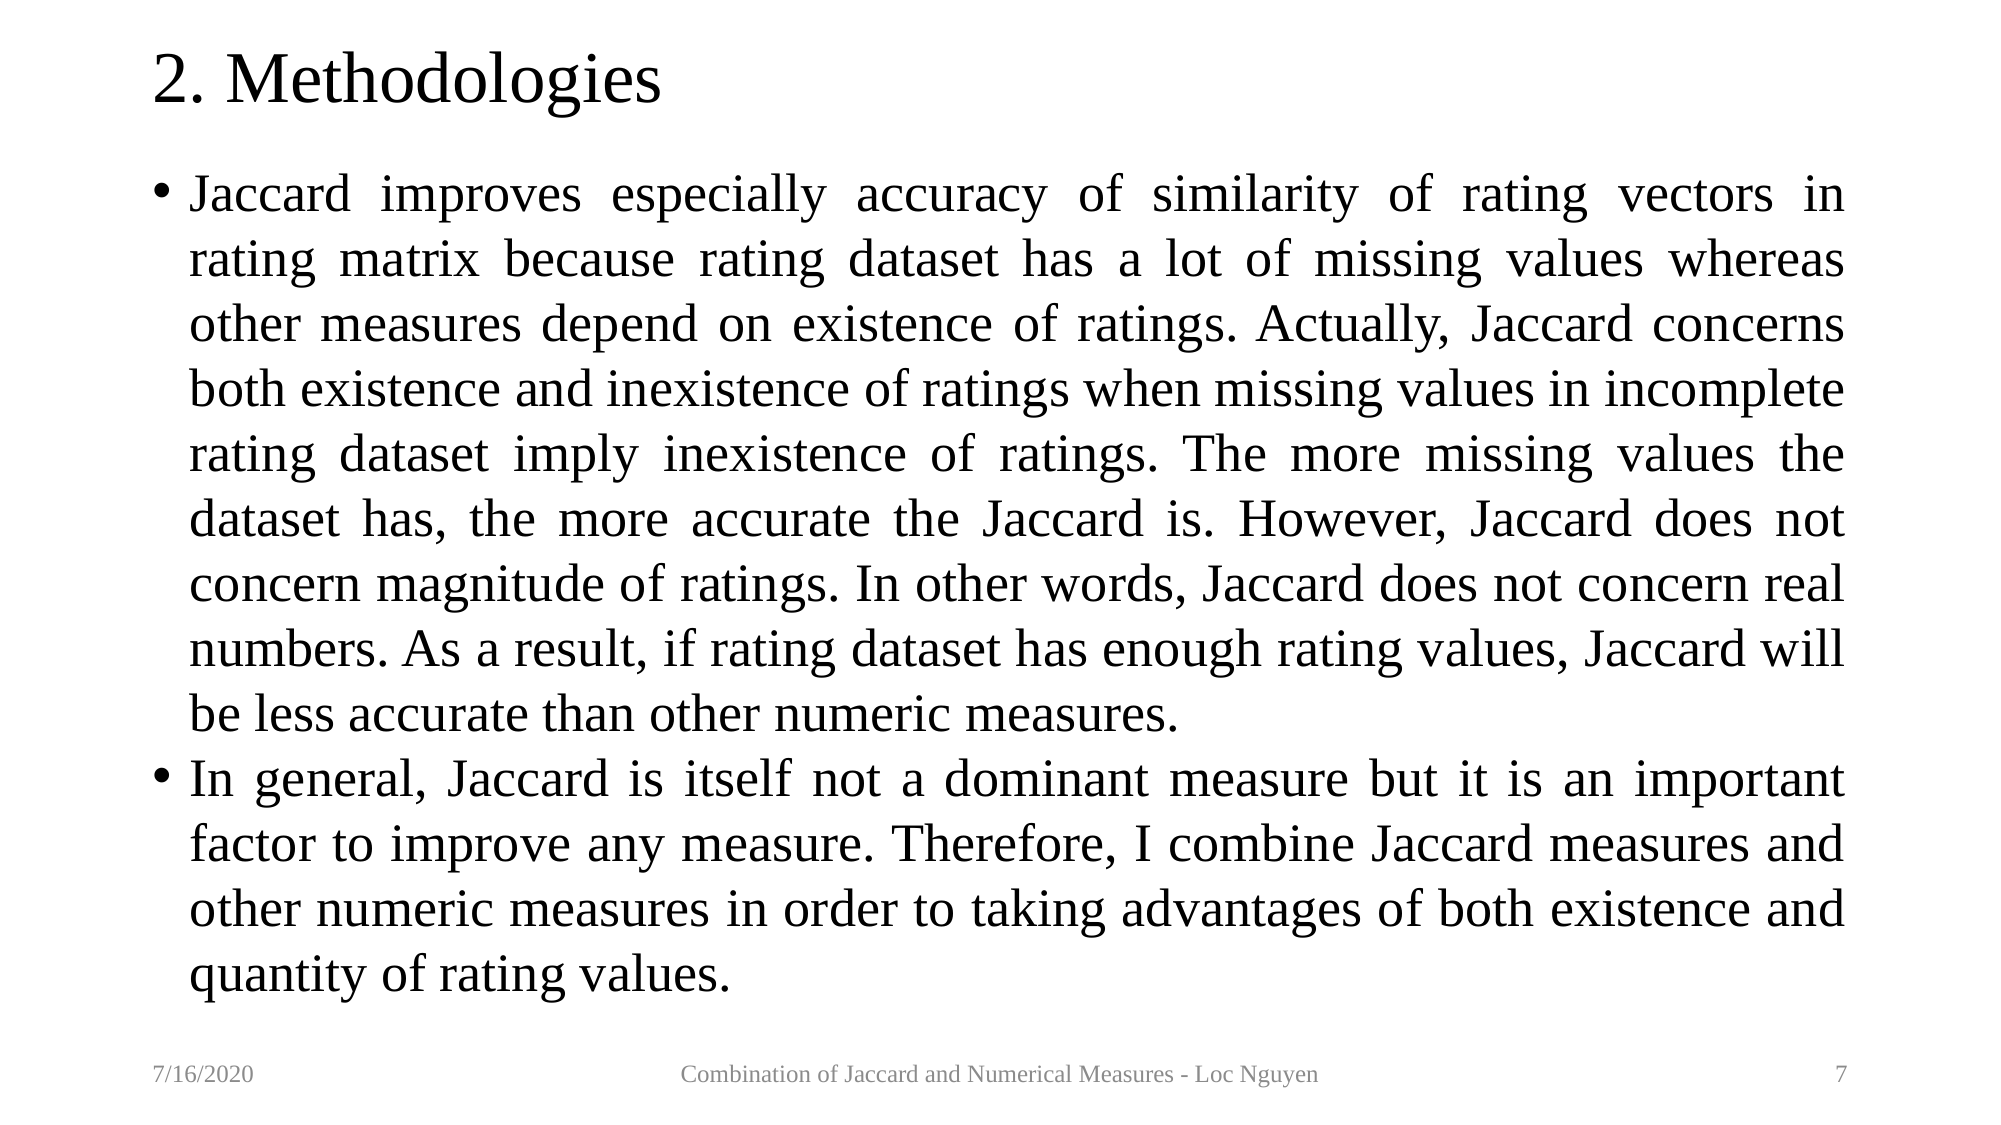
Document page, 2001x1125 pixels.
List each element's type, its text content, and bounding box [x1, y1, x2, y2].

slide_number 7 [1412, 1042, 1863, 1103]
title 2. Methodologies [137, 19, 1863, 128]
footer Combination of Jaccard and Numerical Measures - Loc Nguyen [662, 1042, 1338, 1103]
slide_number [137, 1042, 588, 1103]
list Jaccard improves especially accuracy of similarity of rating vectors in rating matrix because rating dataset has a lot of missing values whereas other measures depend on existence of ratings. Actually, Jaccard concerns both existence and inexistence of ratings when missing values in incomplete rating dataset imply inexistence of ratings. The more missing values the dataset has, the more accurate the Jaccard is. However, Jaccard does not concern magnitude of ratings. In other words, Jaccard does not concern real numbers. As a result, if rating dataset has enough rating values, Jaccard will be less accurate than other numeric measures. In general, Jaccard is itself not a dominant measure but it is an important factor to improve any measure. Therefore, I combine Jaccard measures and other numeric measures in order to taking advantages of both existence and quantity of rating values. [137, 149, 1863, 1000]
